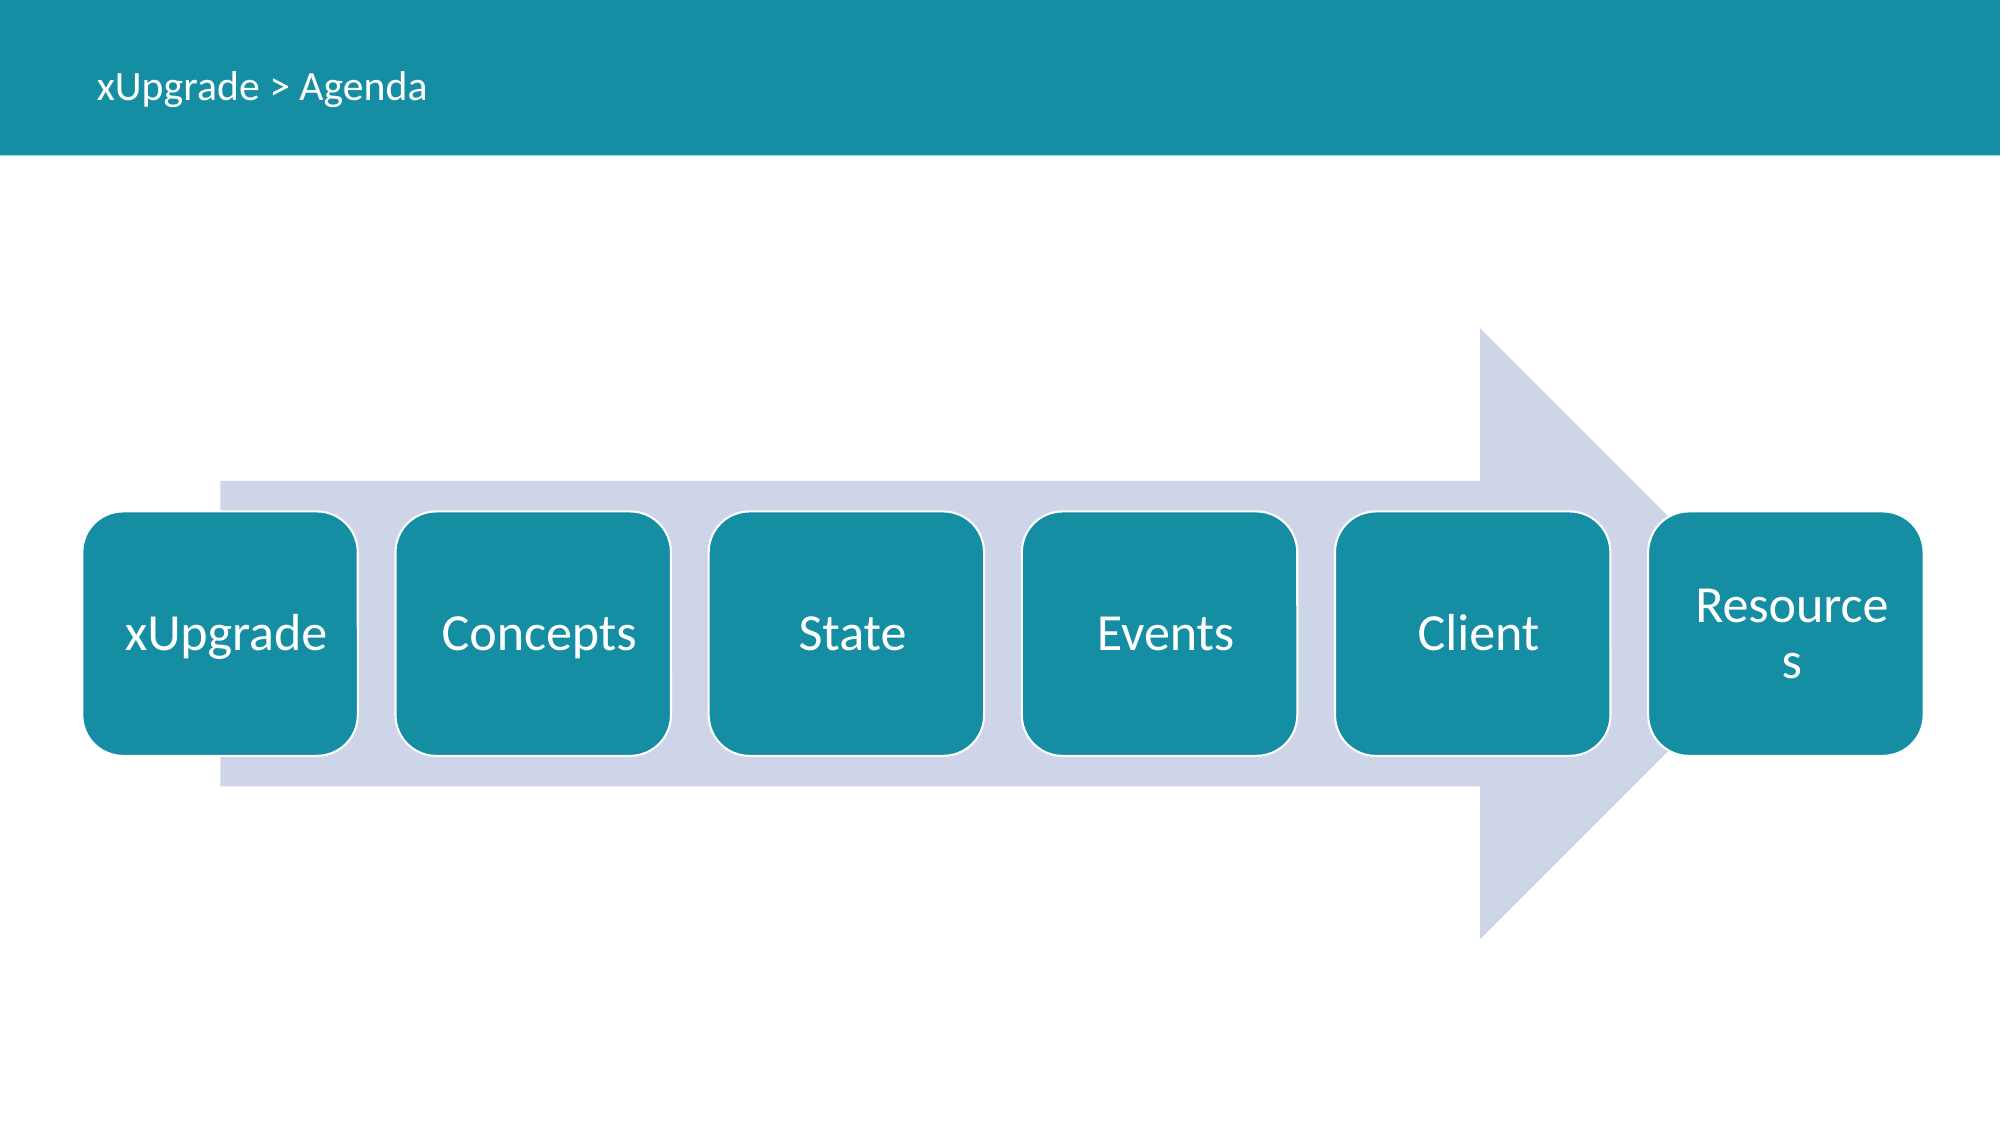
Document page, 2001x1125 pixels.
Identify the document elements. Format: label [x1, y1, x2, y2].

text_box [0, 0, 2000, 156]
text_box [82, 328, 1924, 940]
